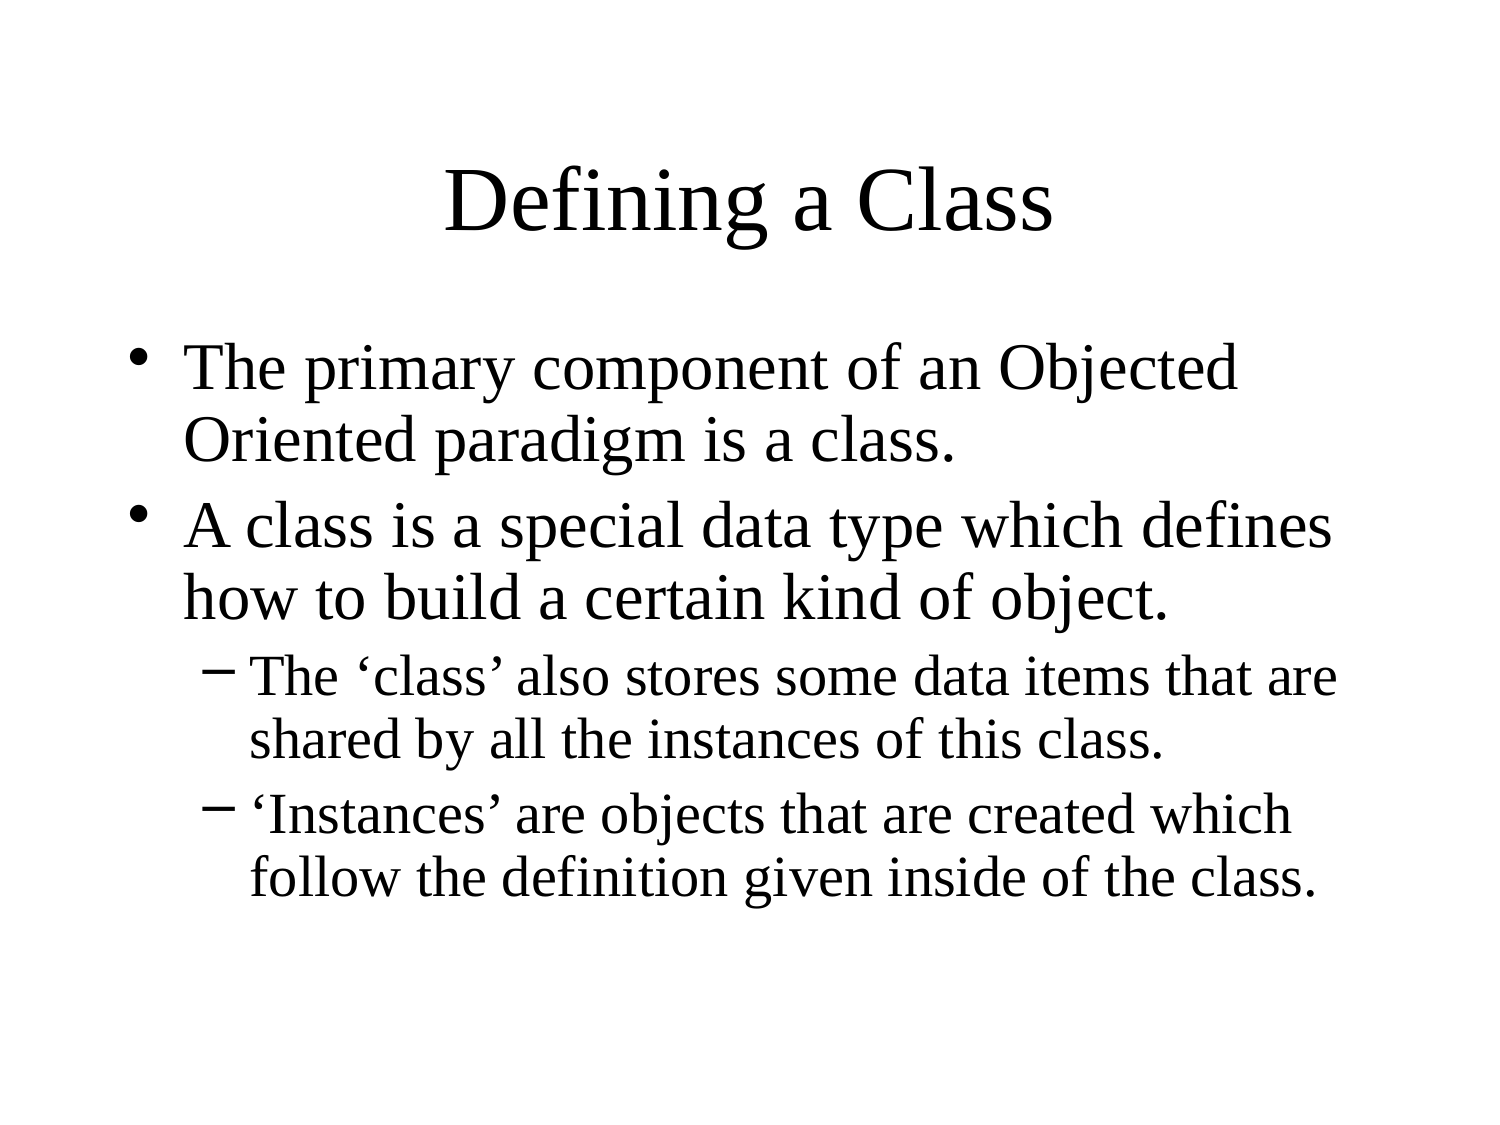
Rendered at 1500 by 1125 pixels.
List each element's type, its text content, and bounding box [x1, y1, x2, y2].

list The primary component of an Objected Oriented paradigm is a class. A class is a special data type which defines how to build a certain kind of object. The ‘class’ also stores some data items that are shared by all the instances of this class. ‘Instances’ are objects that are created which follow the definition given inside of the class. [112, 324, 1388, 1000]
title Defining a Class [112, 99, 1388, 288]
